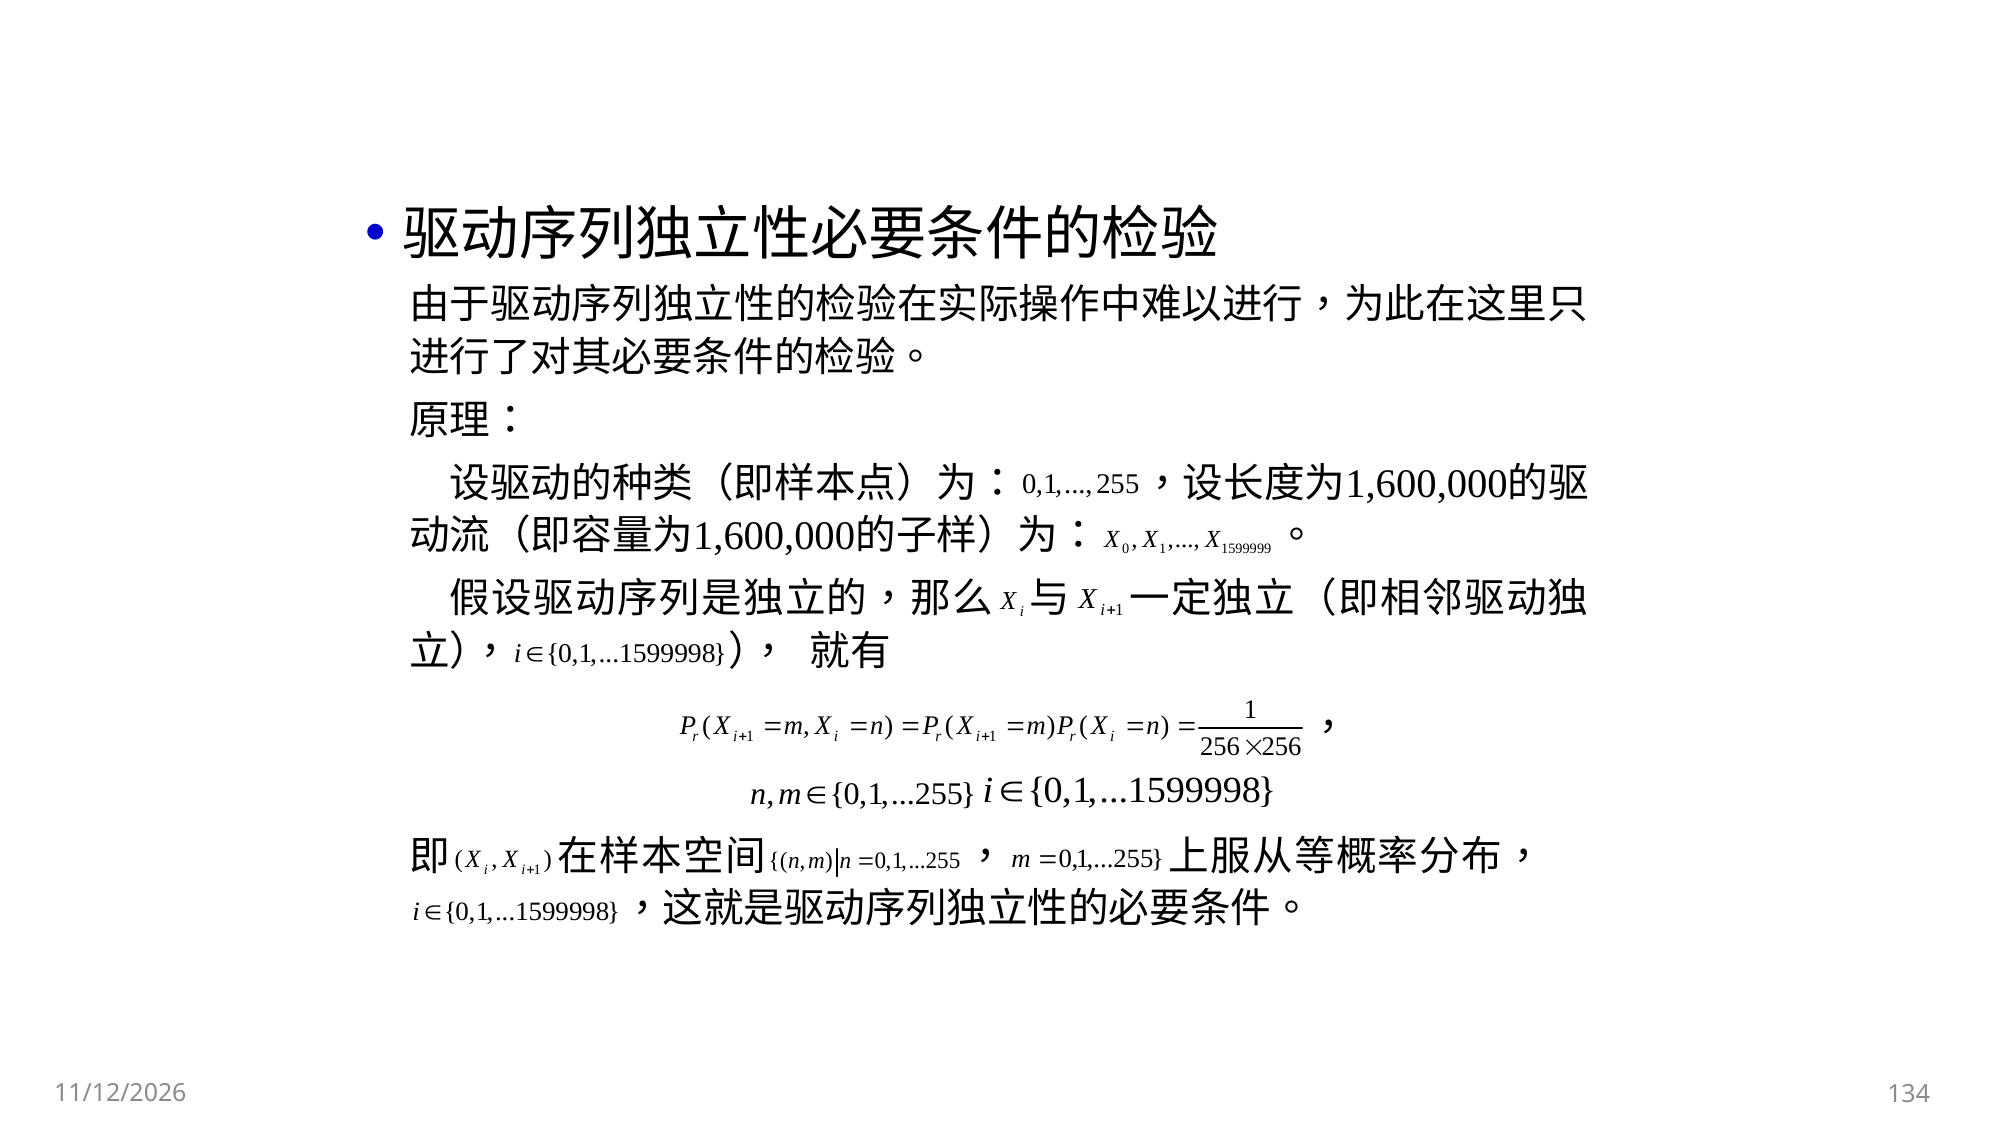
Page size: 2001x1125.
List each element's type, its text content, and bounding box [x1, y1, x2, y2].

slide_number 134 [1444, 1070, 1946, 1118]
list 驱动序列独立性必要条件的检验 [350, 196, 1307, 303]
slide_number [39, 1070, 540, 1118]
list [409, 267, 1589, 935]
